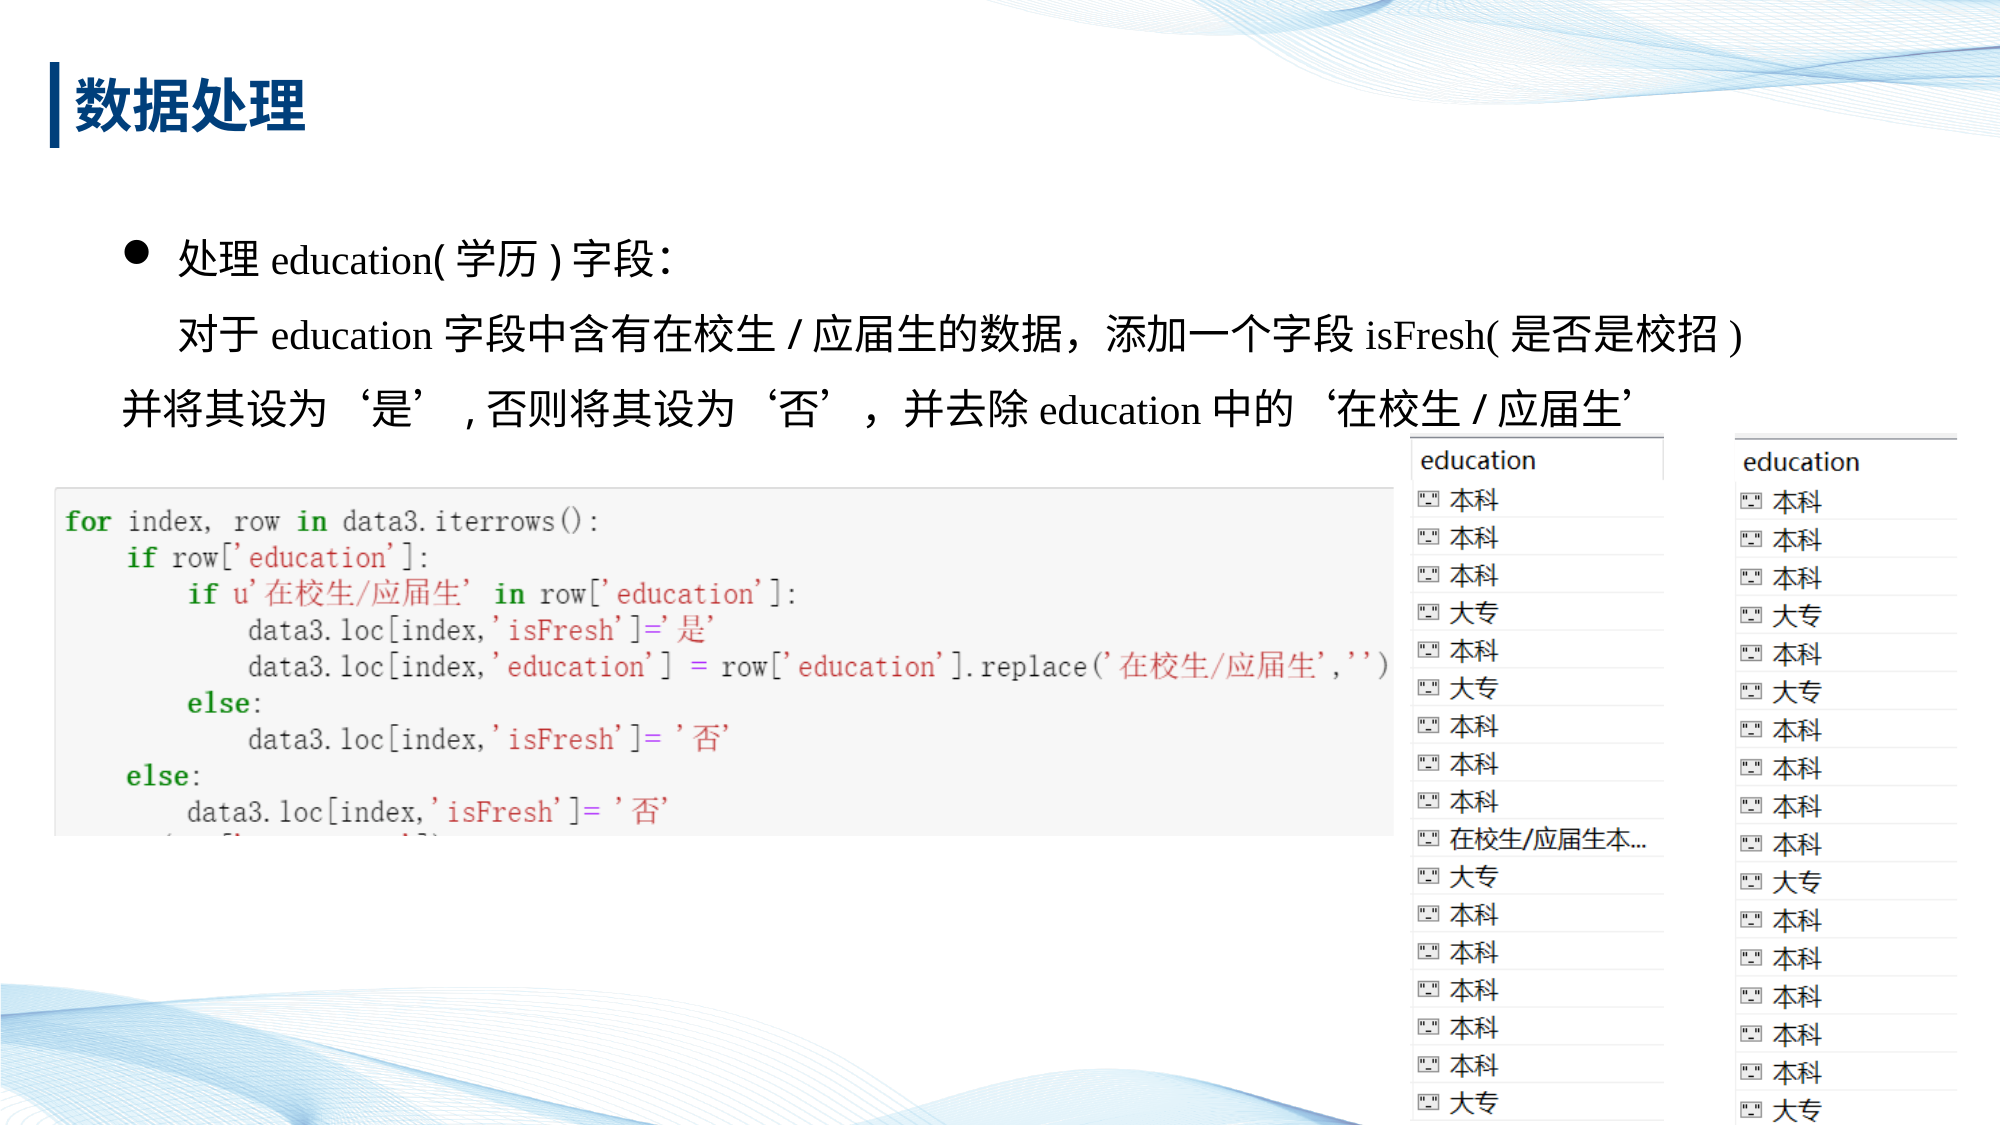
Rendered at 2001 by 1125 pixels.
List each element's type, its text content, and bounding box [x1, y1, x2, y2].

text_box 处理education(学历)字段： 对于education字段中含有在校生/应届生的数据，添加一个字段isFresh(是否是校招)并将其设为‘是’,否则将其设为‘否’，并去除education中的‘在校生/应届生’ [106, 200, 1789, 441]
picture [885, 1, 1999, 148]
picture [54, 486, 1394, 836]
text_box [49, 62, 459, 148]
picture [1734, 433, 1958, 1125]
picture [2, 433, 1664, 1125]
